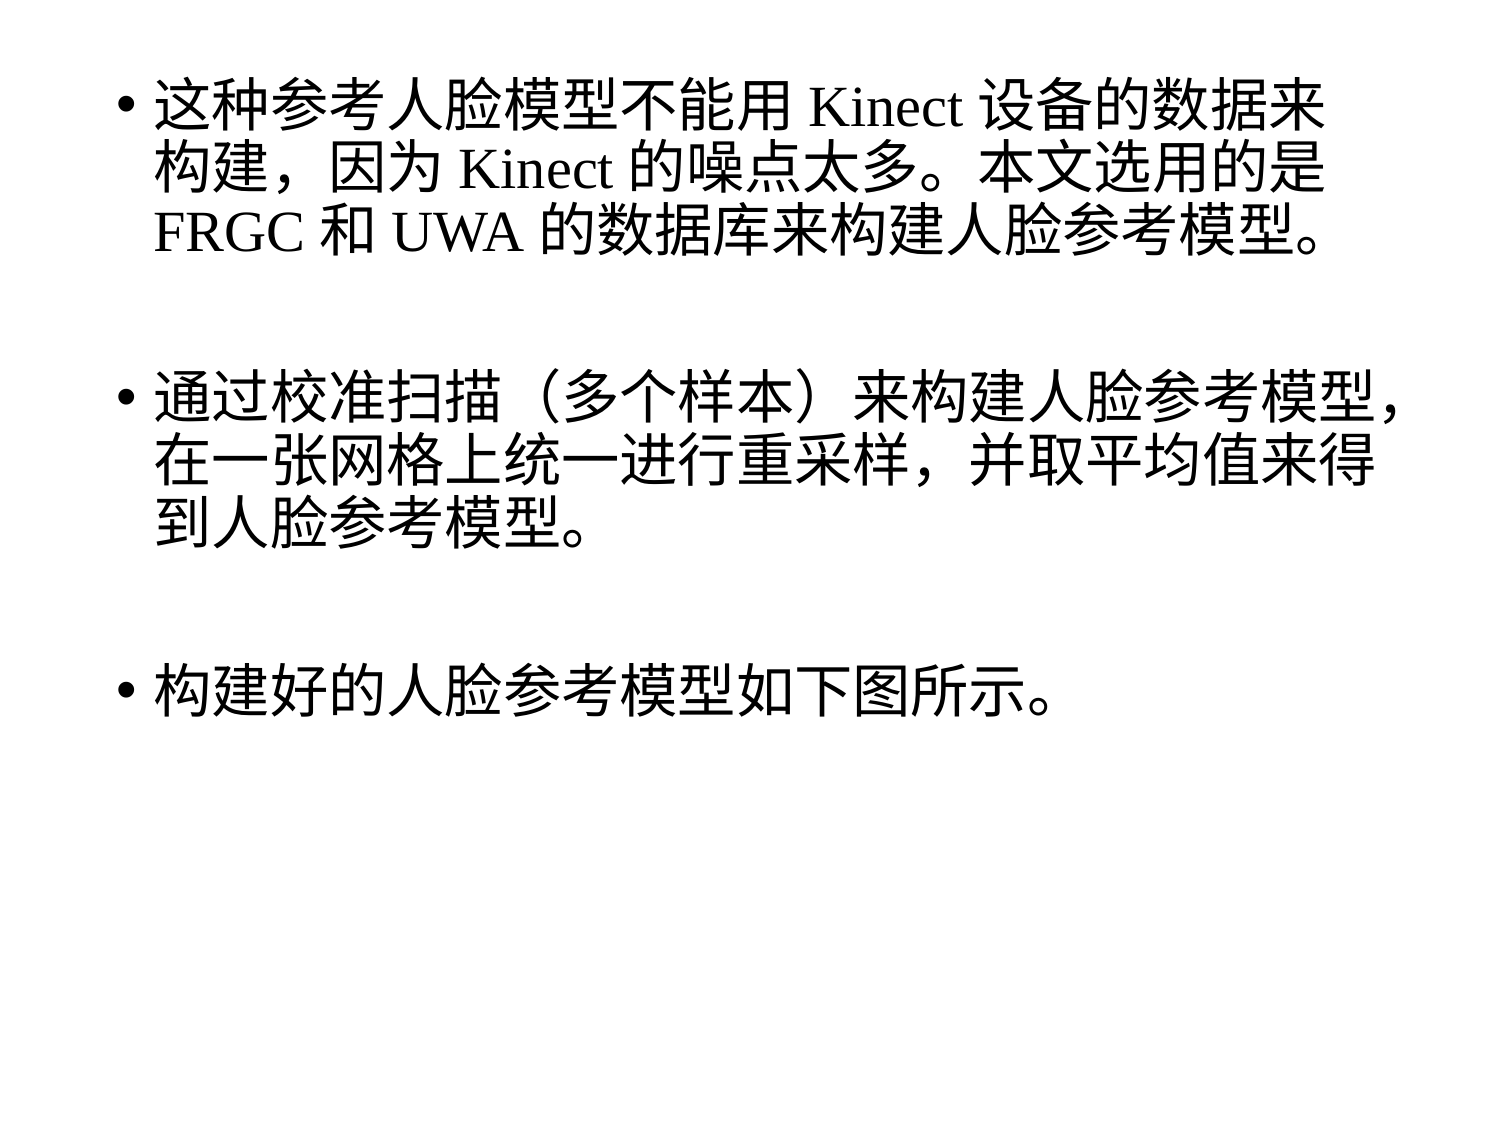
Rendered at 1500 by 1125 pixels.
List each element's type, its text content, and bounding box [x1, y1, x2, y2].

list 这种参考人脸模型不能用Kinect设备的数据来构建，因为Kinect的噪点太多。本文选用的是FRGC和UWA的数据库来构建人脸参考模型。 通过校准扫描（多个样本）来构建人脸参考模型，在一张网格上统一进行重采样，并取平均值来得到人脸参考模型。 构建好的人脸参考模型如下图所示。 [100, 68, 1395, 1012]
